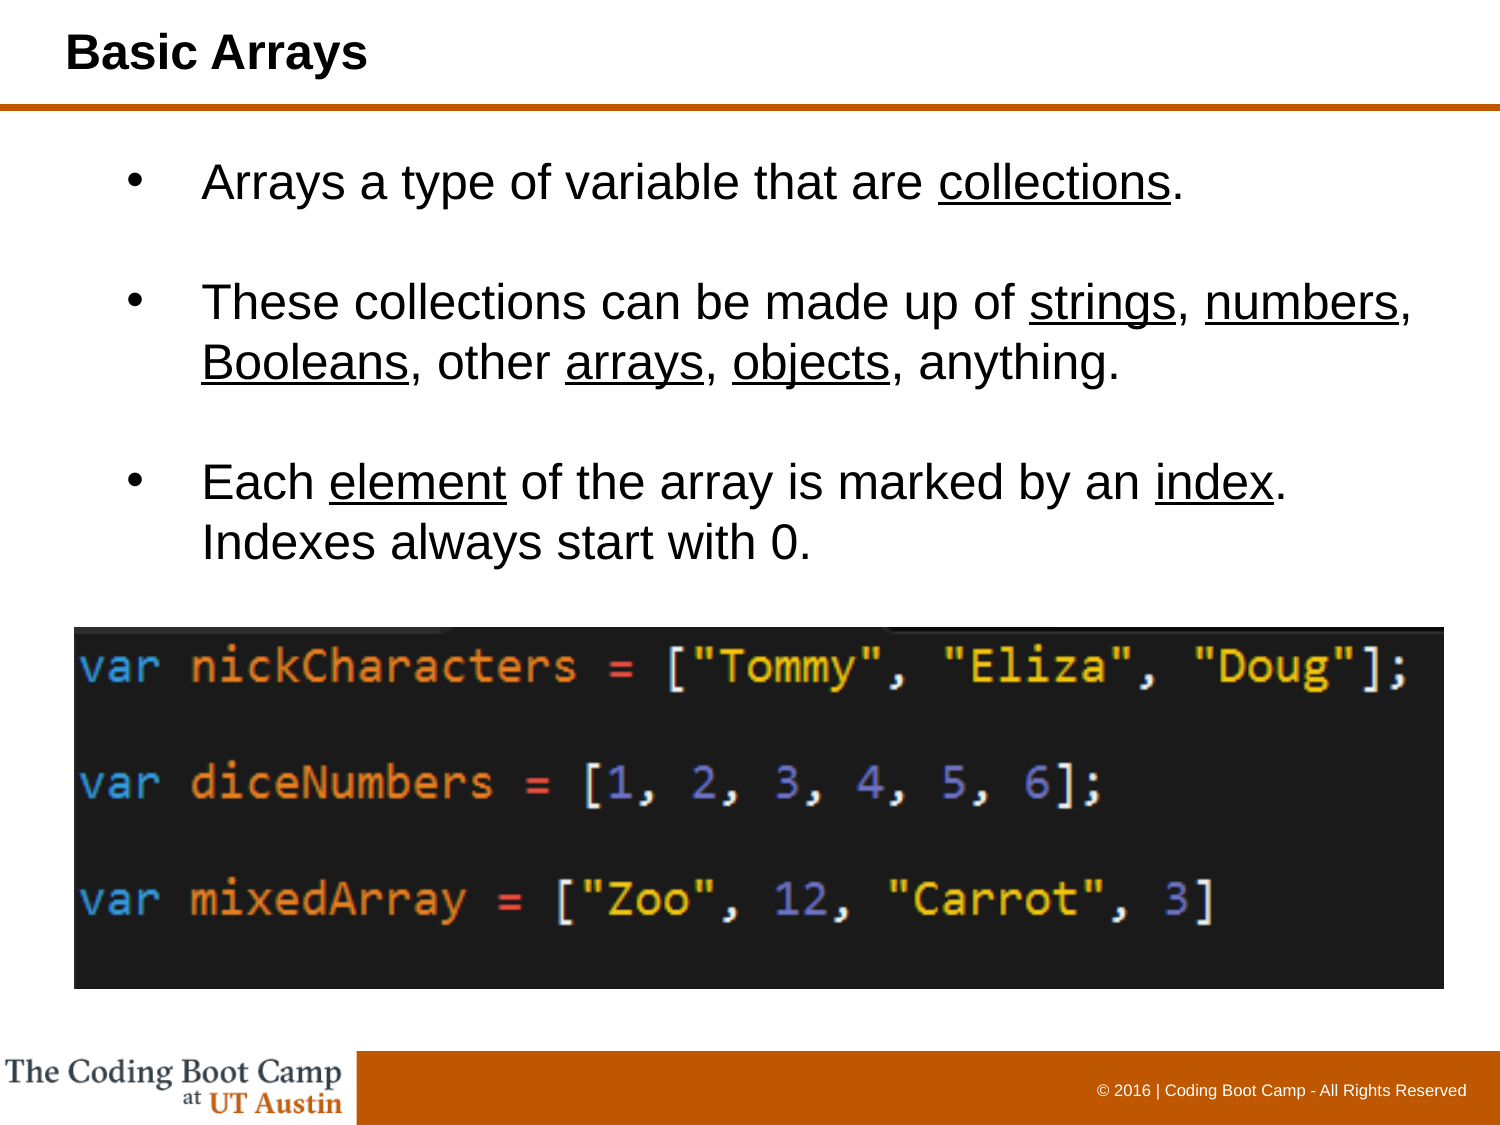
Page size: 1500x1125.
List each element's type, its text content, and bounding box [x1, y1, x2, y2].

picture [0, 1050, 357, 1125]
title Basic Arrays [50, 0, 948, 108]
picture [74, 627, 1444, 989]
text_box Arrays a type of variable that are collections. These collections can be made up of strings, numbers, Booleans, other arrays, objects, anything. Each element of the array is marked by an index. Indexes always start with 0. [73, 142, 1483, 593]
